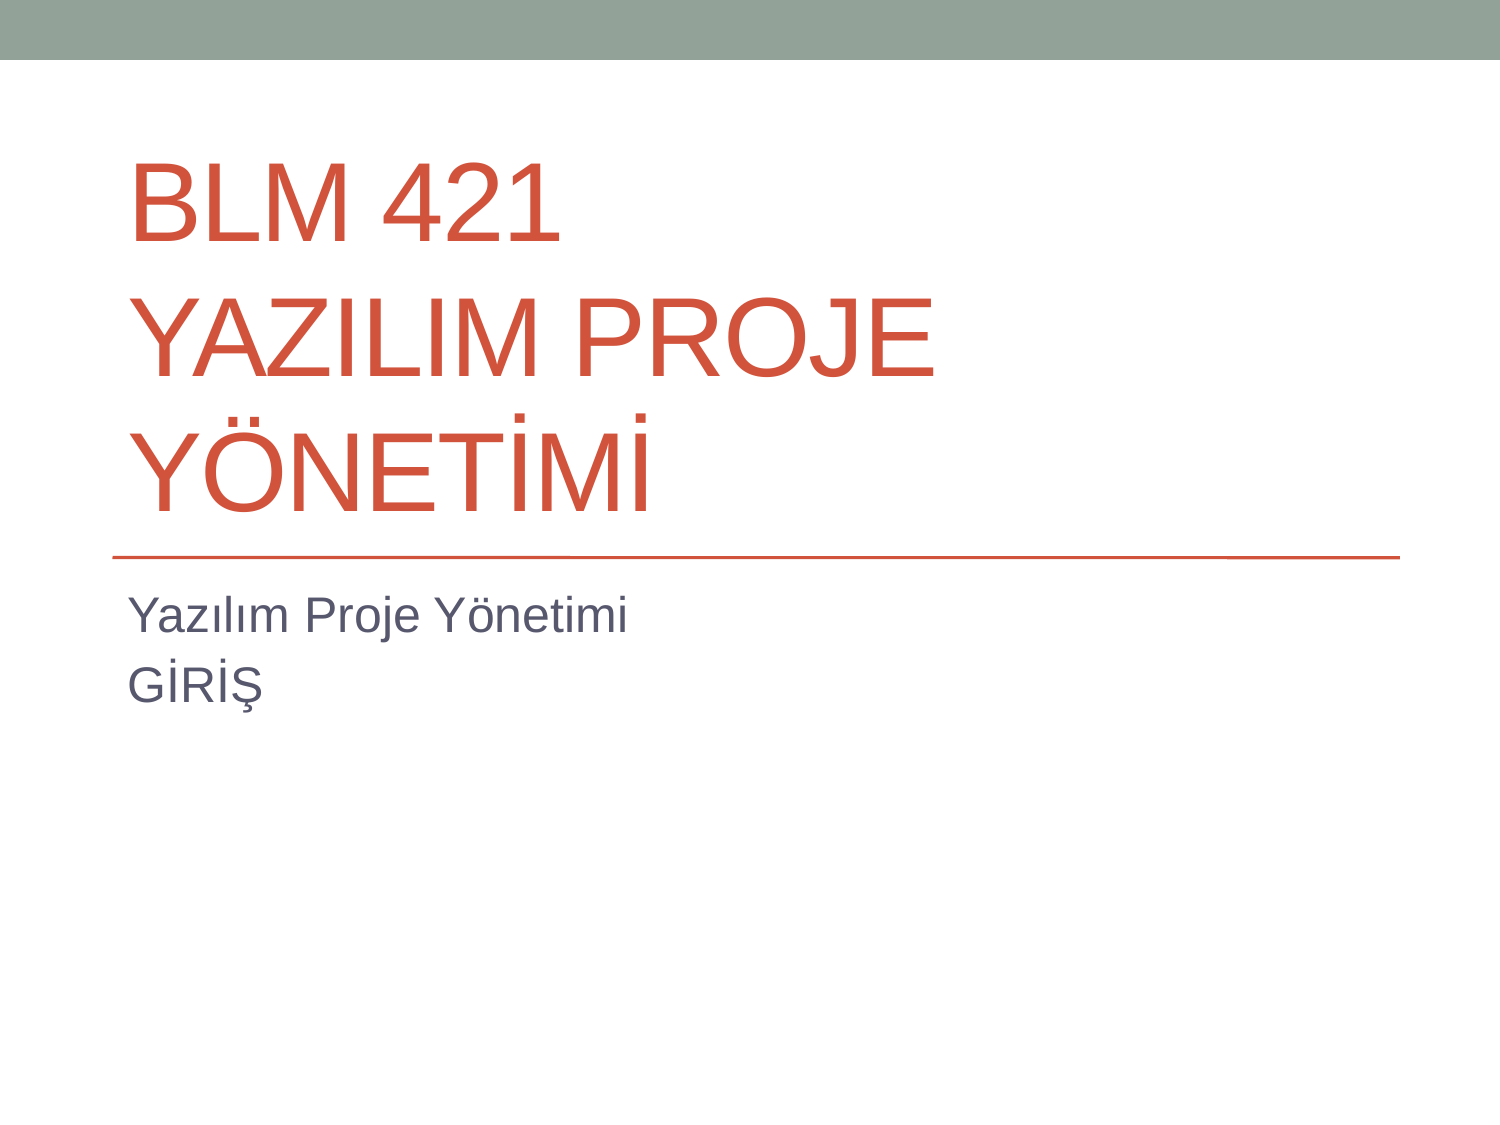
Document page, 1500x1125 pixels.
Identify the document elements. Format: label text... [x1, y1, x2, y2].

title BLM 421 YazILIm Proje Yönetimi [112, 224, 1400, 542]
subtitle Yazılım Proje Yönetimi GİRİŞ [112, 575, 1163, 863]
